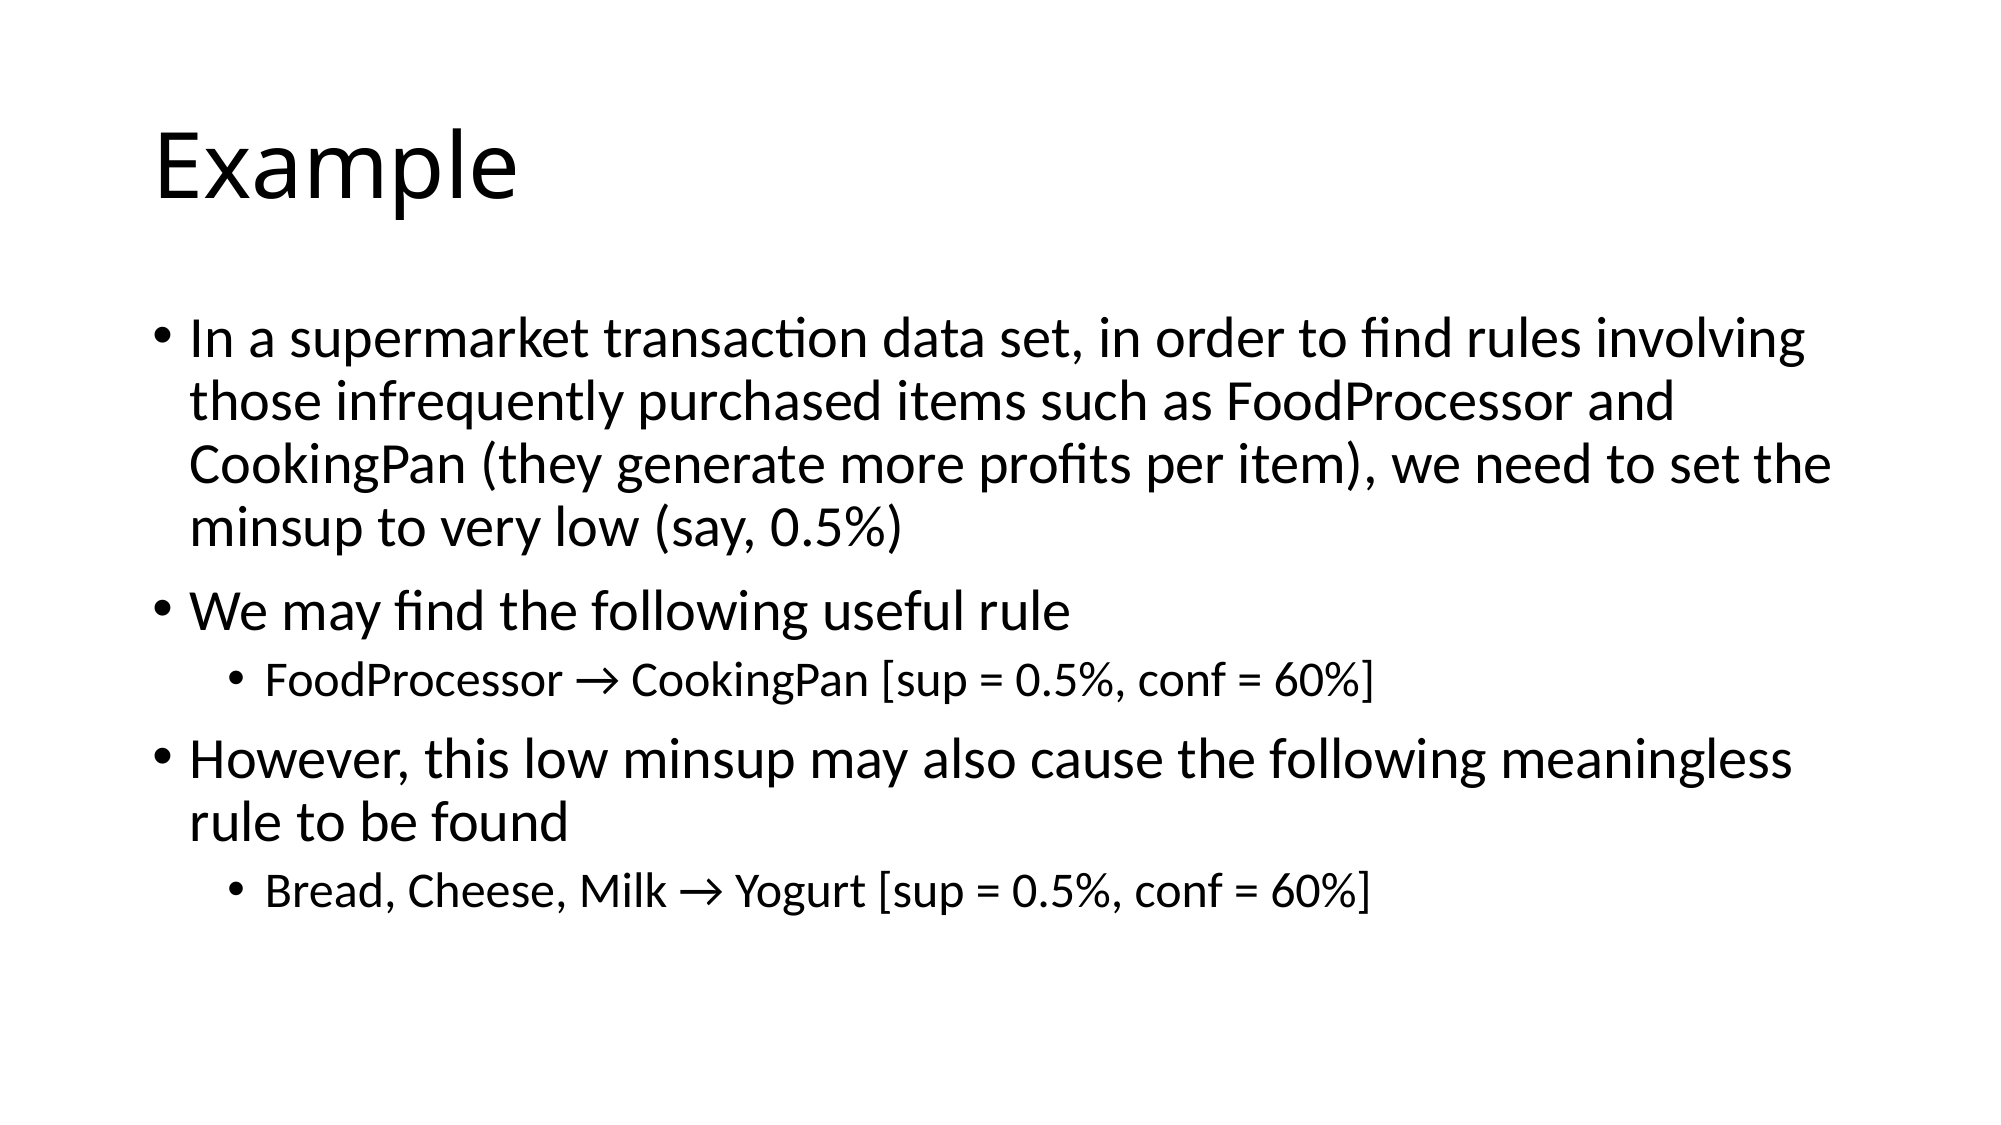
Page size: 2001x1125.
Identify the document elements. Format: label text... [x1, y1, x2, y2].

list In a supermarket transaction data set, in order to find rules involving those infrequently purchased items such as FoodProcessor and CookingPan (they generate more profits per item), we need to set the minsup to very low (say, 0.5%) We may find the following useful rule FoodProcessor → CookingPan [sup = 0.5%, conf = 60%] However, this low minsup may also cause the following meaningless rule to be found Bread, Cheese, Milk → Yogurt [sup = 0.5%, conf = 60%] [137, 299, 1863, 1014]
title Example [137, 59, 1863, 278]
